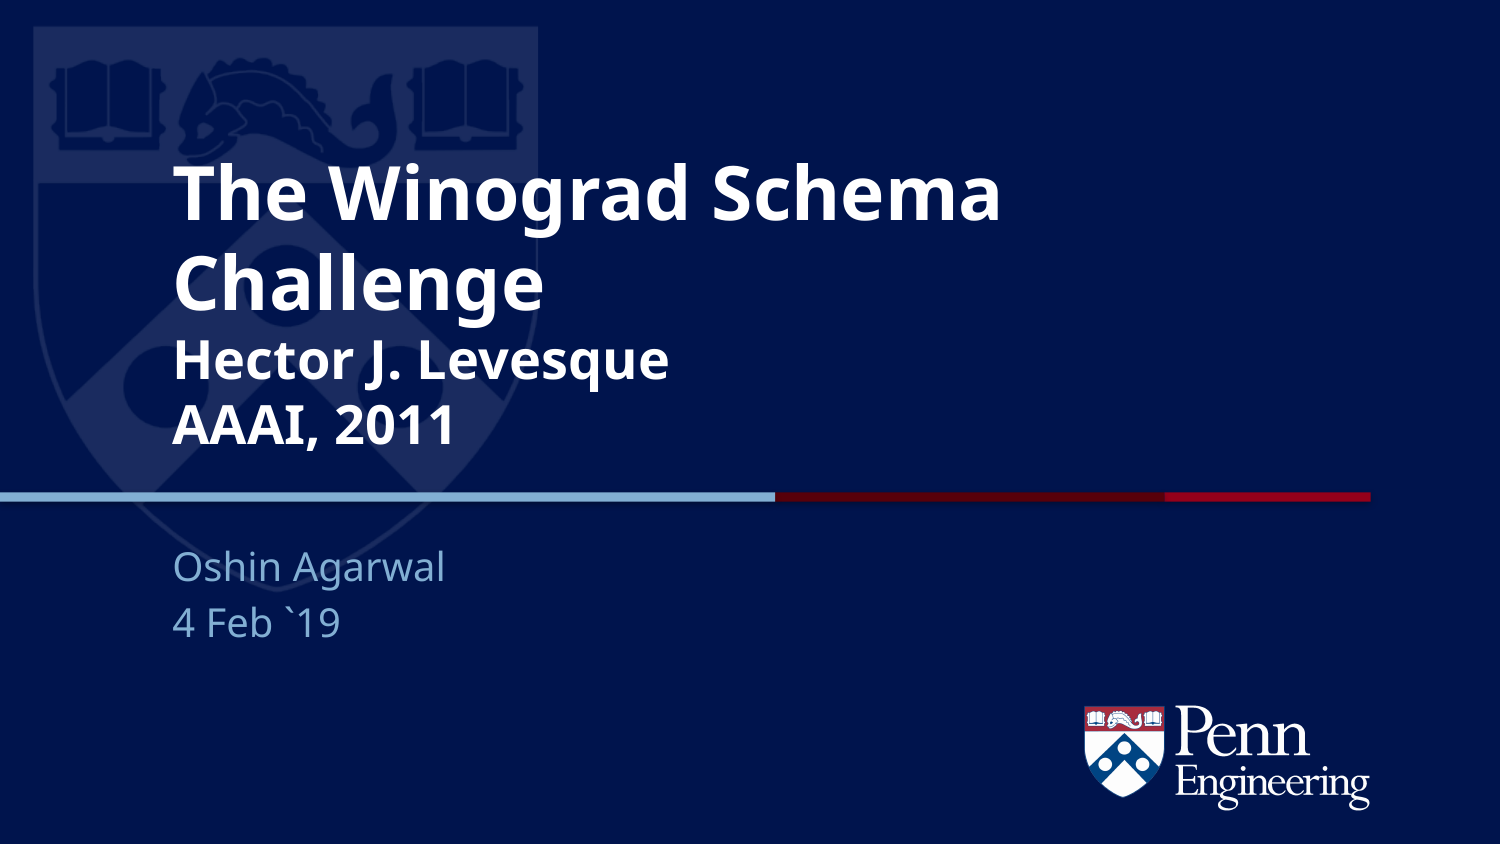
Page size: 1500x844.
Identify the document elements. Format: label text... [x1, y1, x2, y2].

title The Winograd Schema Challenge Hector J. Levesque AAAI, 2011 [157, 176, 1371, 463]
picture [1080, 704, 1371, 812]
subtitle Oshin Agarwal 4 Feb `19 [157, 534, 1371, 655]
